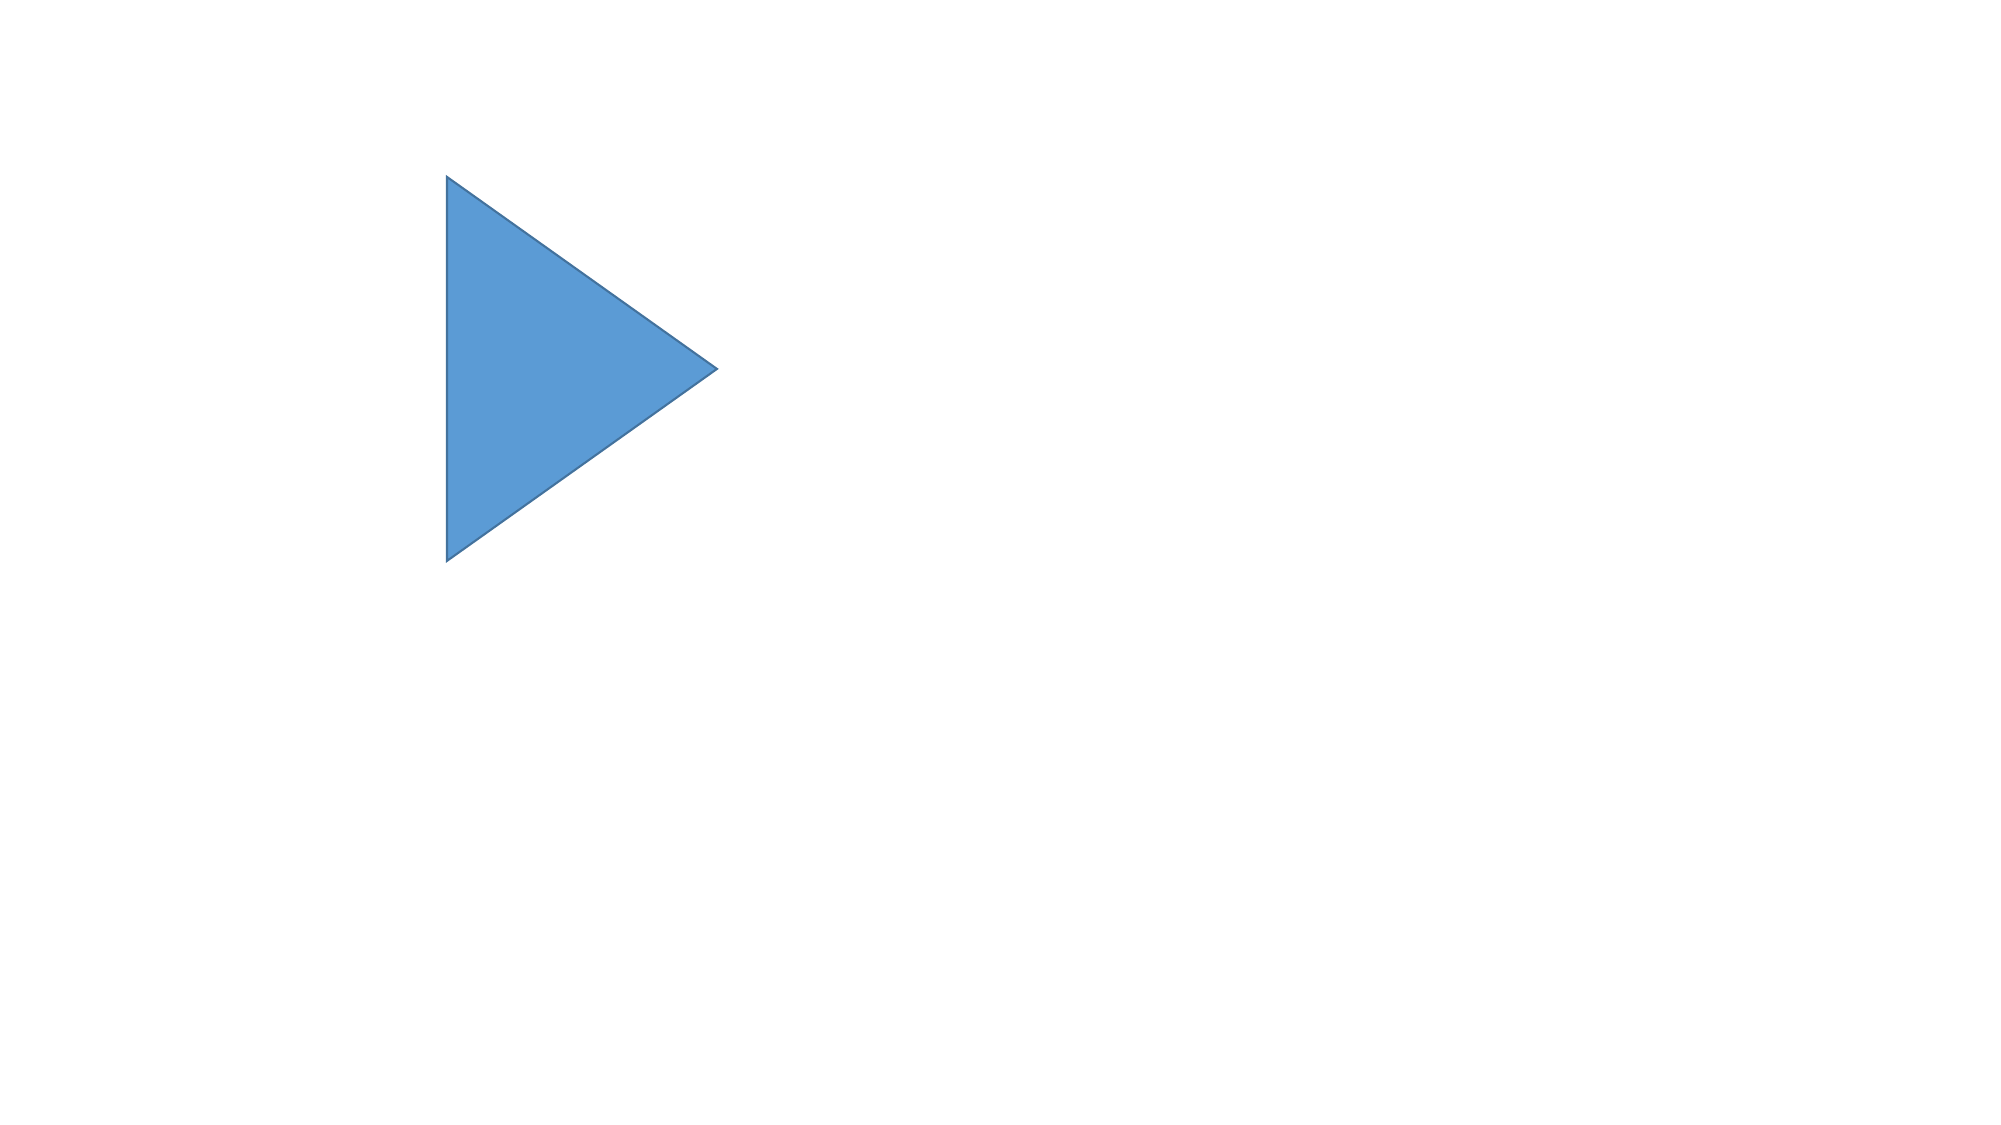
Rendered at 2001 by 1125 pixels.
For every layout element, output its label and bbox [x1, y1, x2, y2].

text_box [445, 174, 719, 563]
